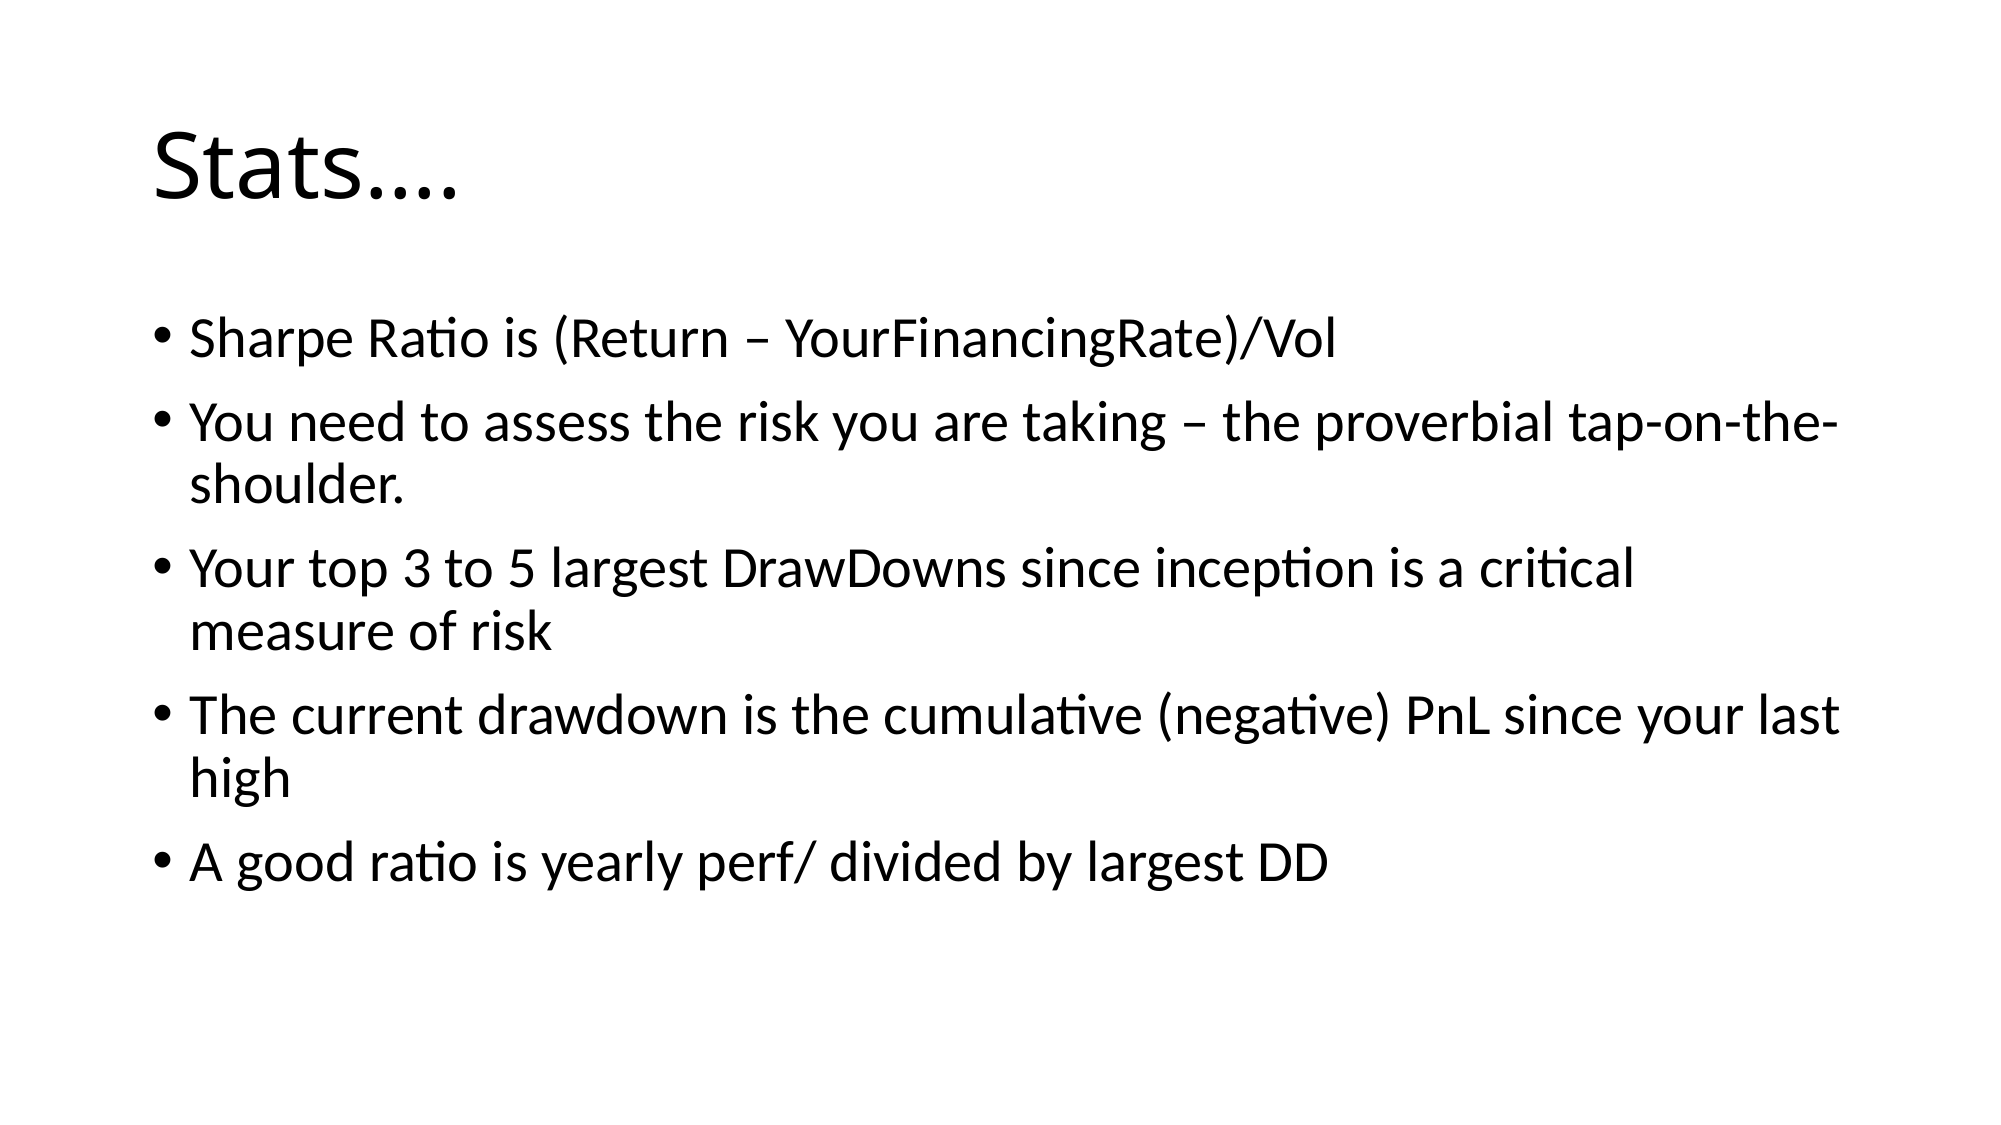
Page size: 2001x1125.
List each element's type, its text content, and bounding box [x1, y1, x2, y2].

title Stats.... [137, 59, 1863, 278]
list Sharpe Ratio is (Return – YourFinancingRate)/Vol You need to assess the risk you are taking – the proverbial tap-on-the-shoulder. Your top 3 to 5 largest DrawDowns since inception is a critical measure of risk The current drawdown is the cumulative (negative) PnL since your last high A good ratio is yearly perf/ divided by largest DD [137, 299, 1863, 1014]
